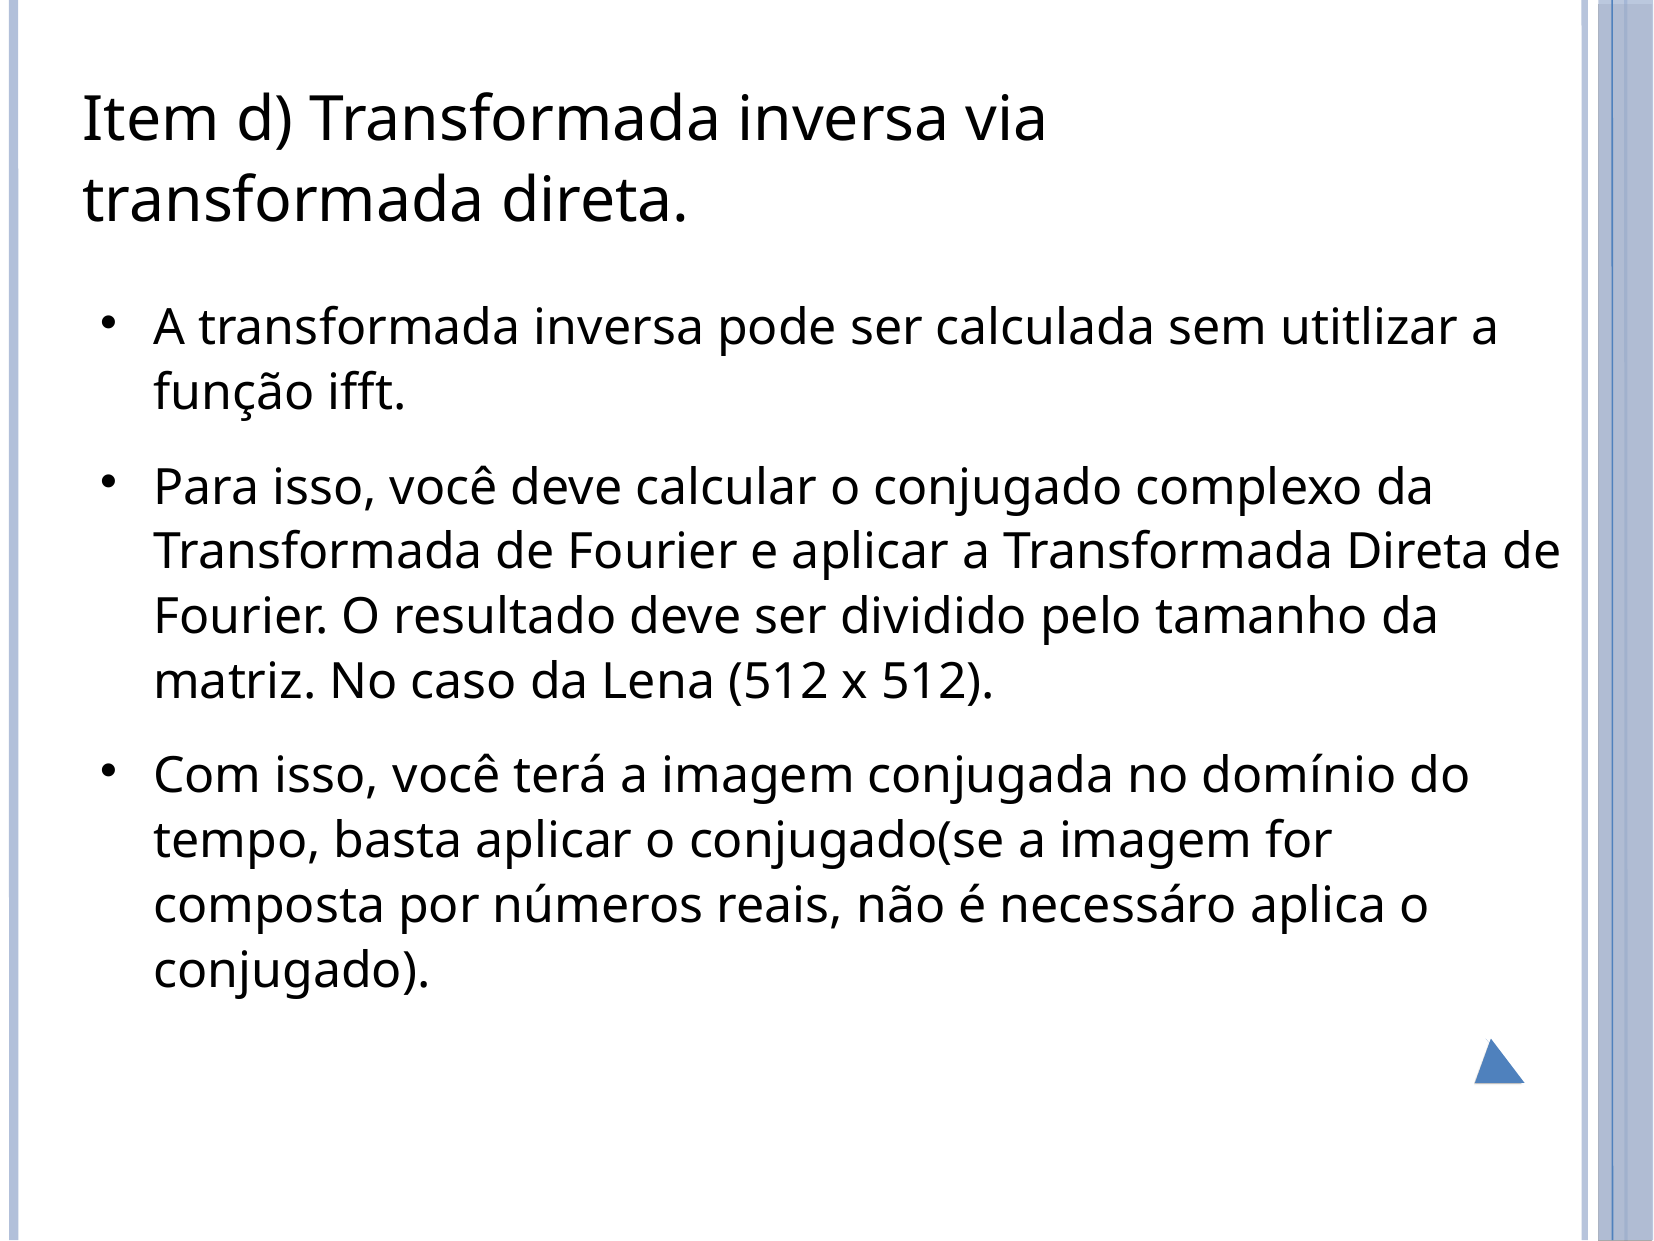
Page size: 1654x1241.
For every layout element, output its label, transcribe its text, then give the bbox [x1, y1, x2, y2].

title Item d) Transformada inversa via transformada direta. [82, 49, 1433, 257]
text_box A transformada inversa pode ser calculada sem utitlizar a função ifft. Para isso, você deve calcular o conjugado complexo da Transformada de Fourier e aplicar a Transformada Direta de Fourier. O resultado deve ser dividido pelo tamanho da matriz. No caso da Lena (512 x 512). Com isso, você terá a imagem conjugada no domínio do tempo, basta aplicar o conjugado(se a imagem for composta por números reais, não é necessáro aplica o conjugado). [82, 290, 1571, 1010]
